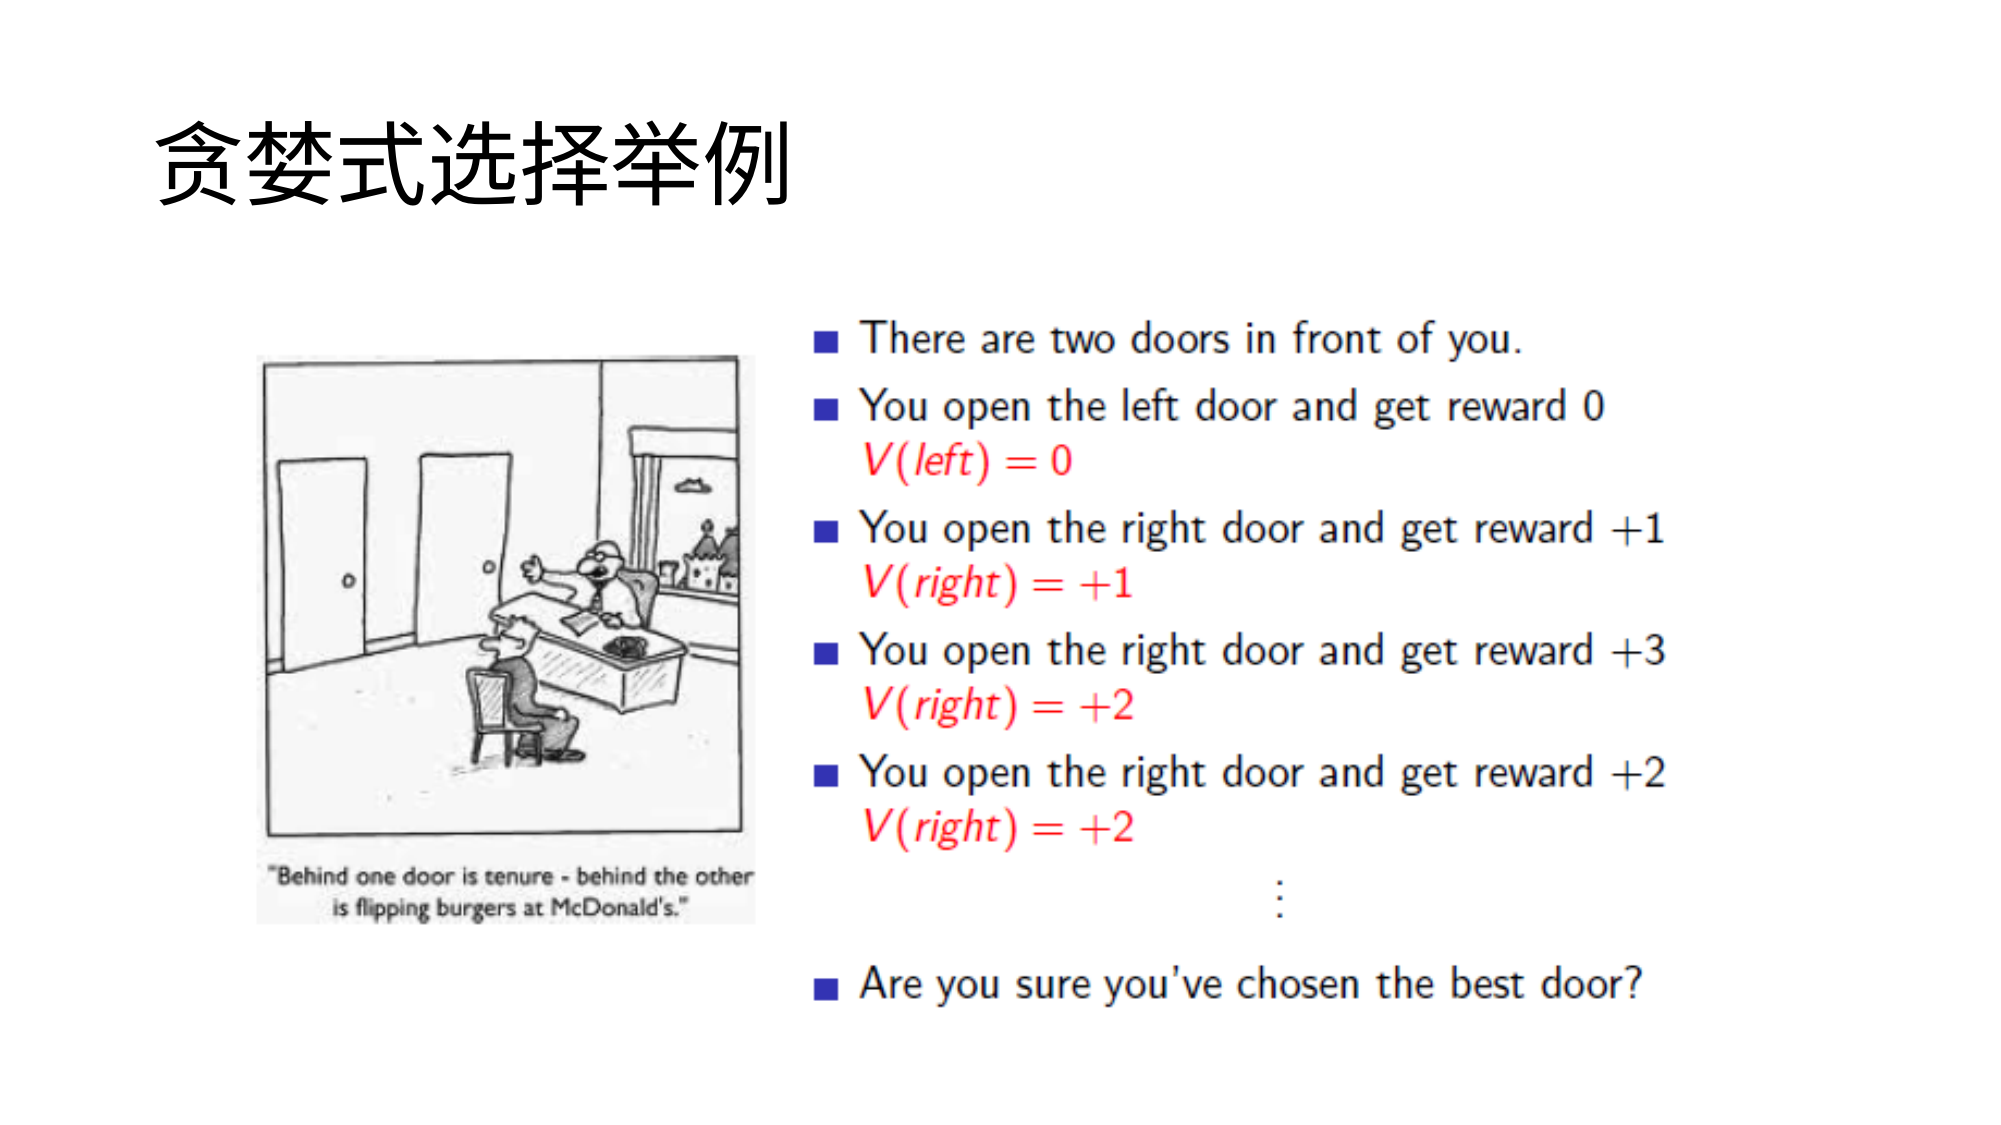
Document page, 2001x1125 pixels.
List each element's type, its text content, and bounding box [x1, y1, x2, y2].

title 贪婪式选择举例 [137, 59, 1863, 278]
picture [255, 310, 1677, 1014]
